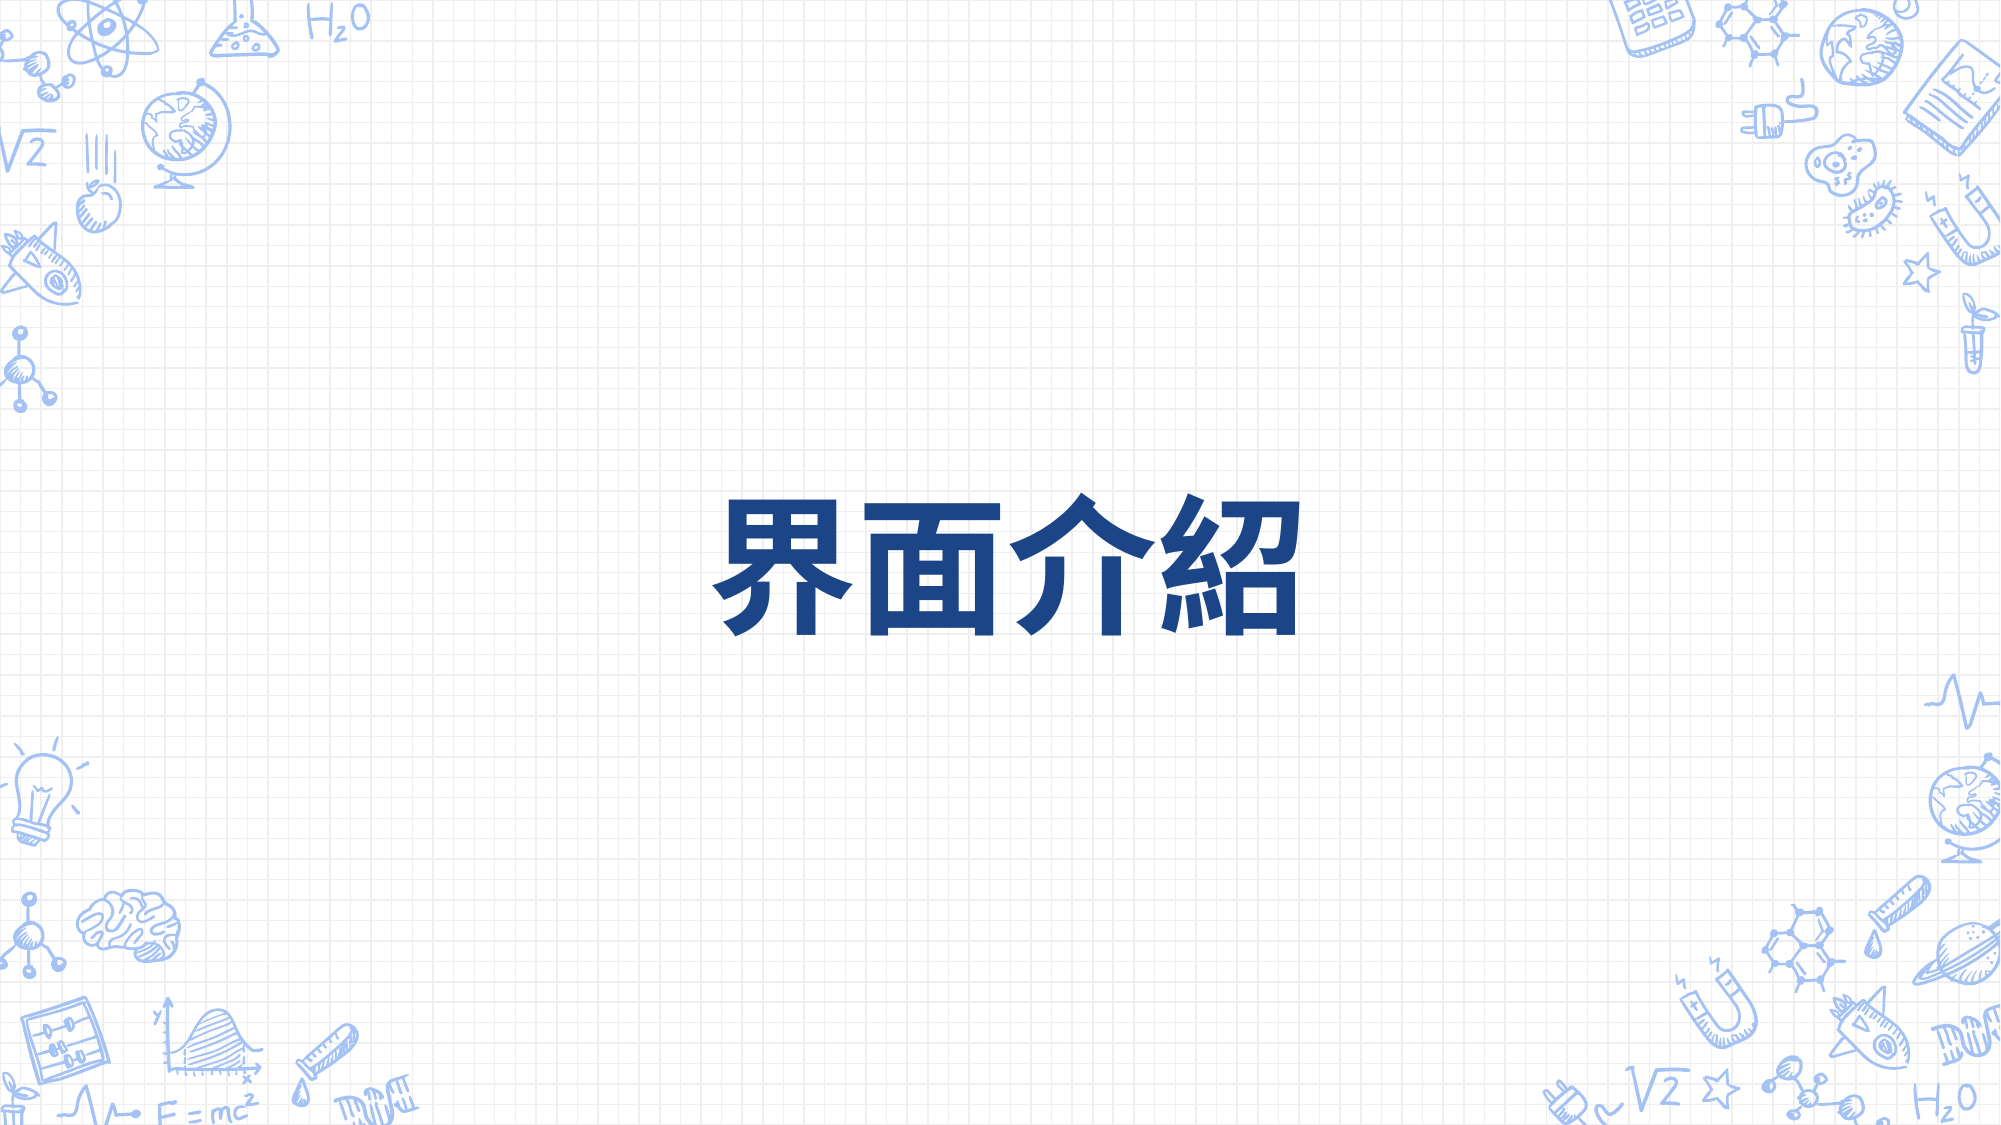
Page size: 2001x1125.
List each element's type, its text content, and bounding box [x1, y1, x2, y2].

list 界面介紹 [446, 472, 1554, 653]
